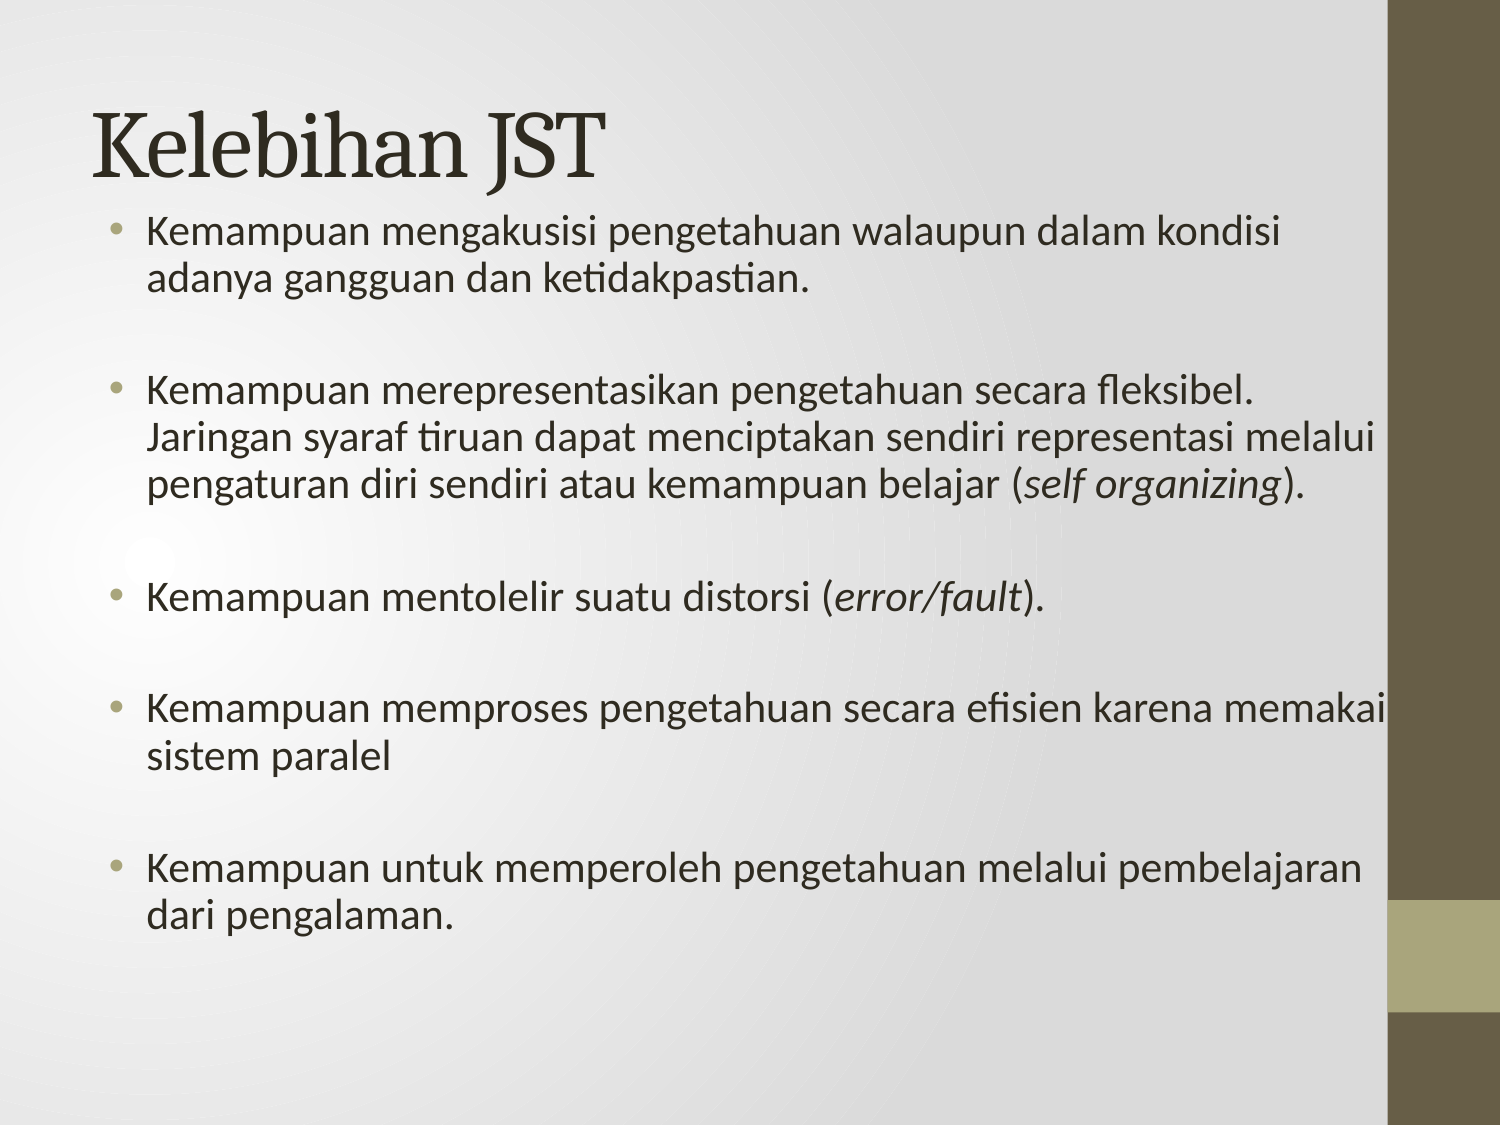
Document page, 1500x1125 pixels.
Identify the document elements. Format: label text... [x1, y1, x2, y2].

list Kemampuan mengakusisi pengetahuan walaupun dalam kondisi adanya gangguan dan ketidakpastian. Kemampuan merepresentasikan pengetahuan secara fleksibel. Jaringan syaraf tiruan dapat menciptakan sendiri representasi melalui pengaturan diri sendiri atau kemampuan belajar (self organizing). Kemampuan mentolelir suatu distorsi (error/fault). Kemampuan memproses pengetahuan secara efisien karena memakai sistem paralel Kemampuan untuk memperoleh pengetahuan melalui pembelajaran dari pengalaman. [75, 200, 1425, 1075]
title Kelebihan JST [75, 45, 1325, 200]
